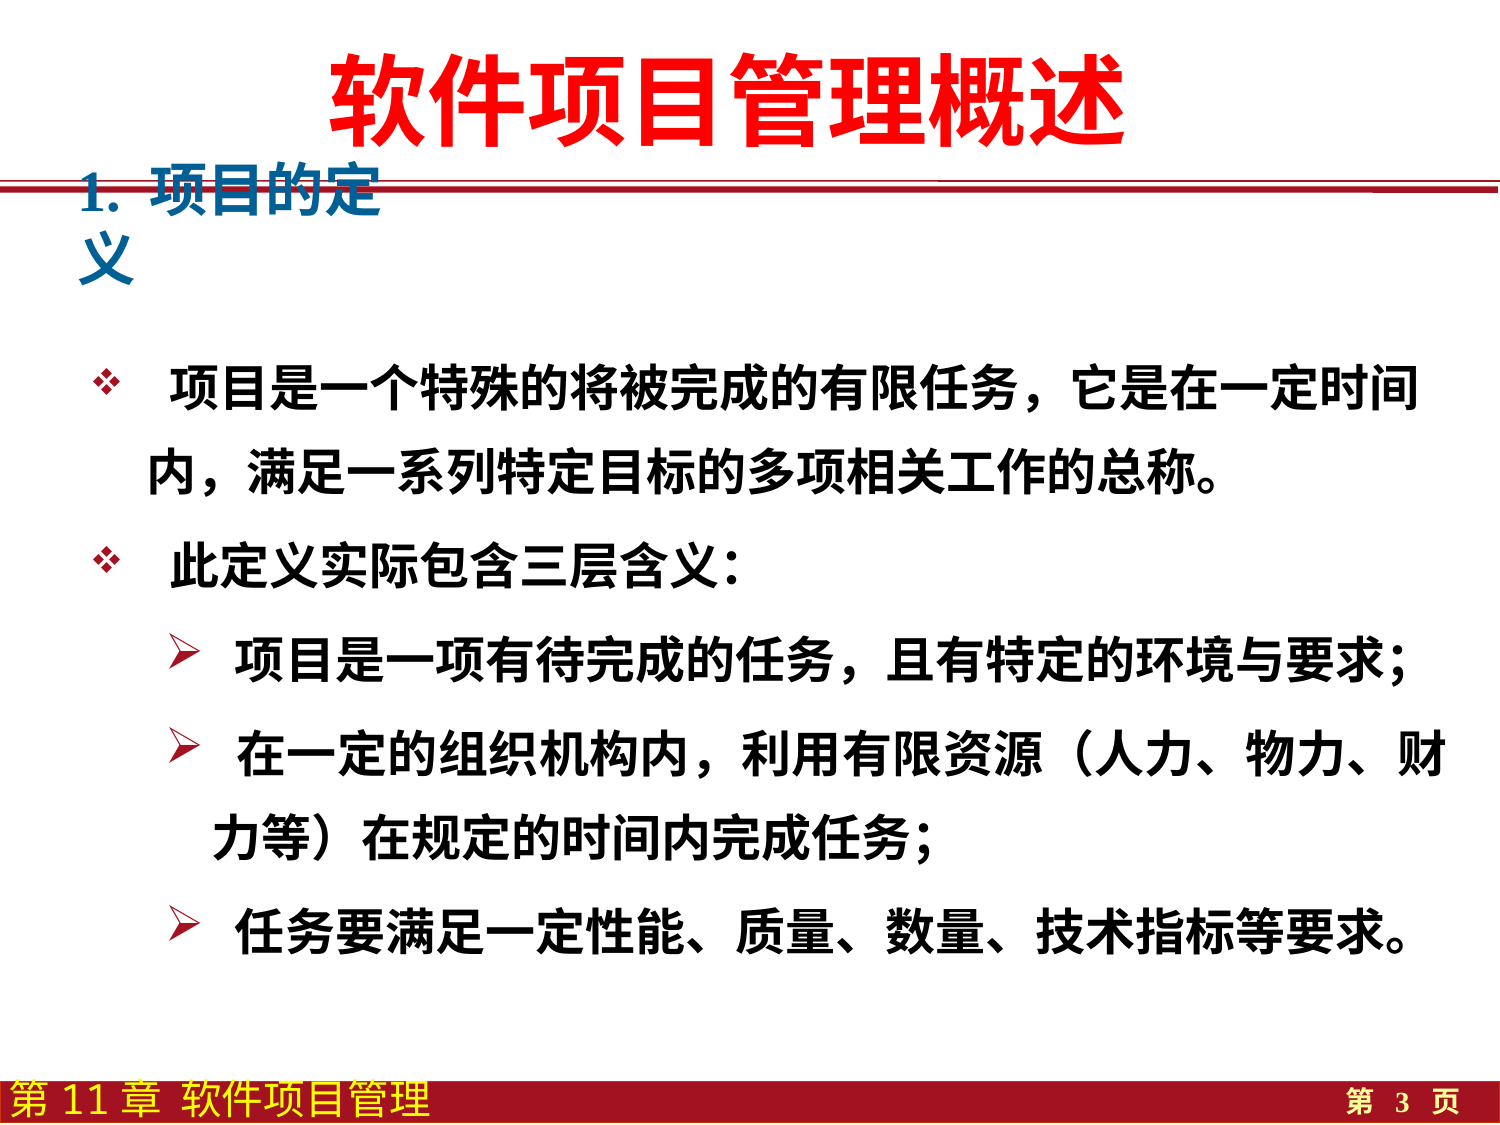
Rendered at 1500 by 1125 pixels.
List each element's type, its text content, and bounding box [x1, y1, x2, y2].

text_box 1. 项目的定义 [62, 212, 450, 300]
text_box 项目是一个特殊的将被完成的有限任务，它是在一定时间内，满足一系列特定目标的多项相关工作的总称。 此定义实际包含三层含义： 项目是一项有待完成的任务，且有特定的环境与要求； 在一定的组织机构内，利用有限资源（人力、物力、财力等）在规定的时间内完成任务； 任务要满足一定性能、质量、数量、技术指标等要求。 [75, 324, 1463, 1000]
text_box 软件项目管理概述 [312, 46, 1288, 150]
